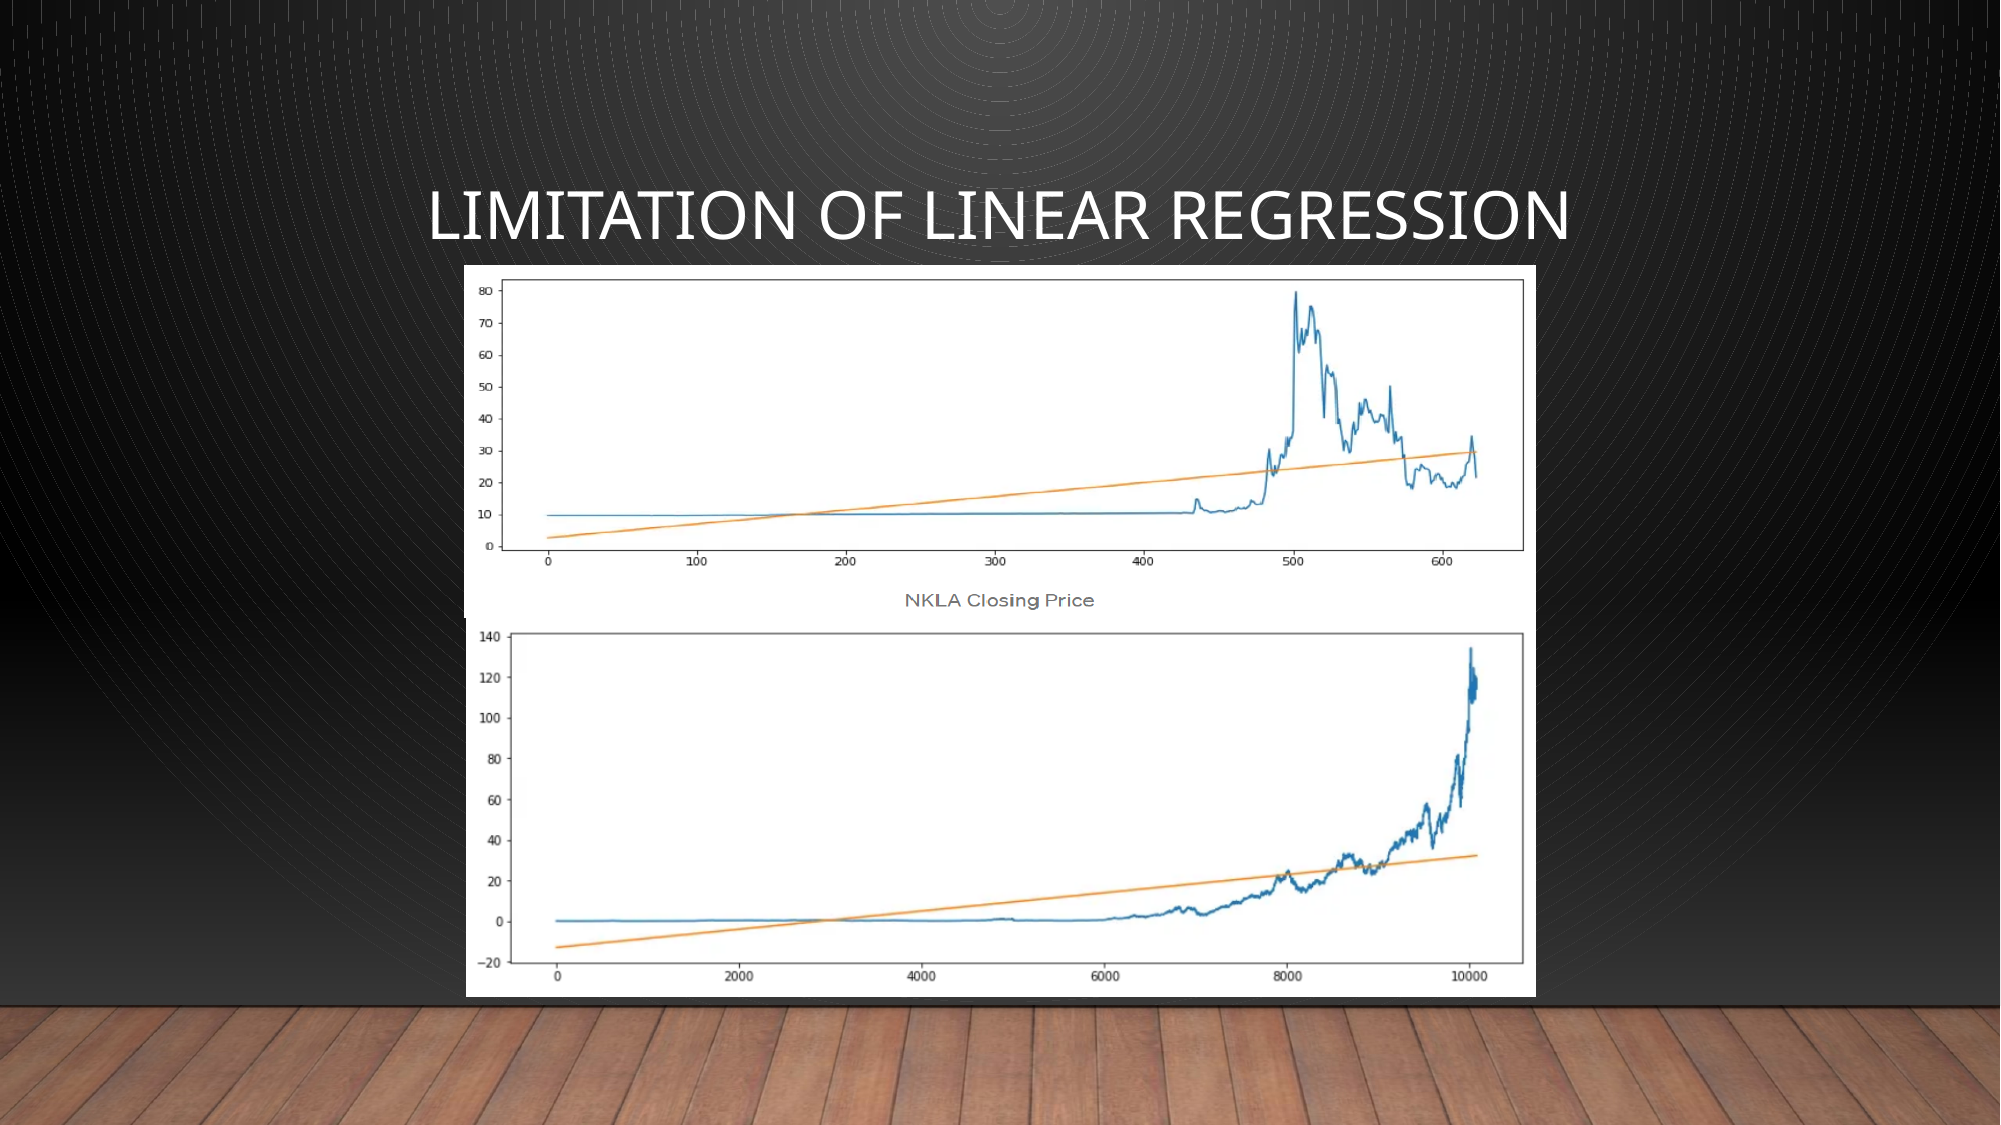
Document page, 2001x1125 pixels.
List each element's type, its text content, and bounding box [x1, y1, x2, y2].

picture [0, 1005, 2000, 1125]
picture [465, 617, 1537, 998]
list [463, 265, 1537, 619]
title Limitation of linear regression [238, 131, 1763, 305]
